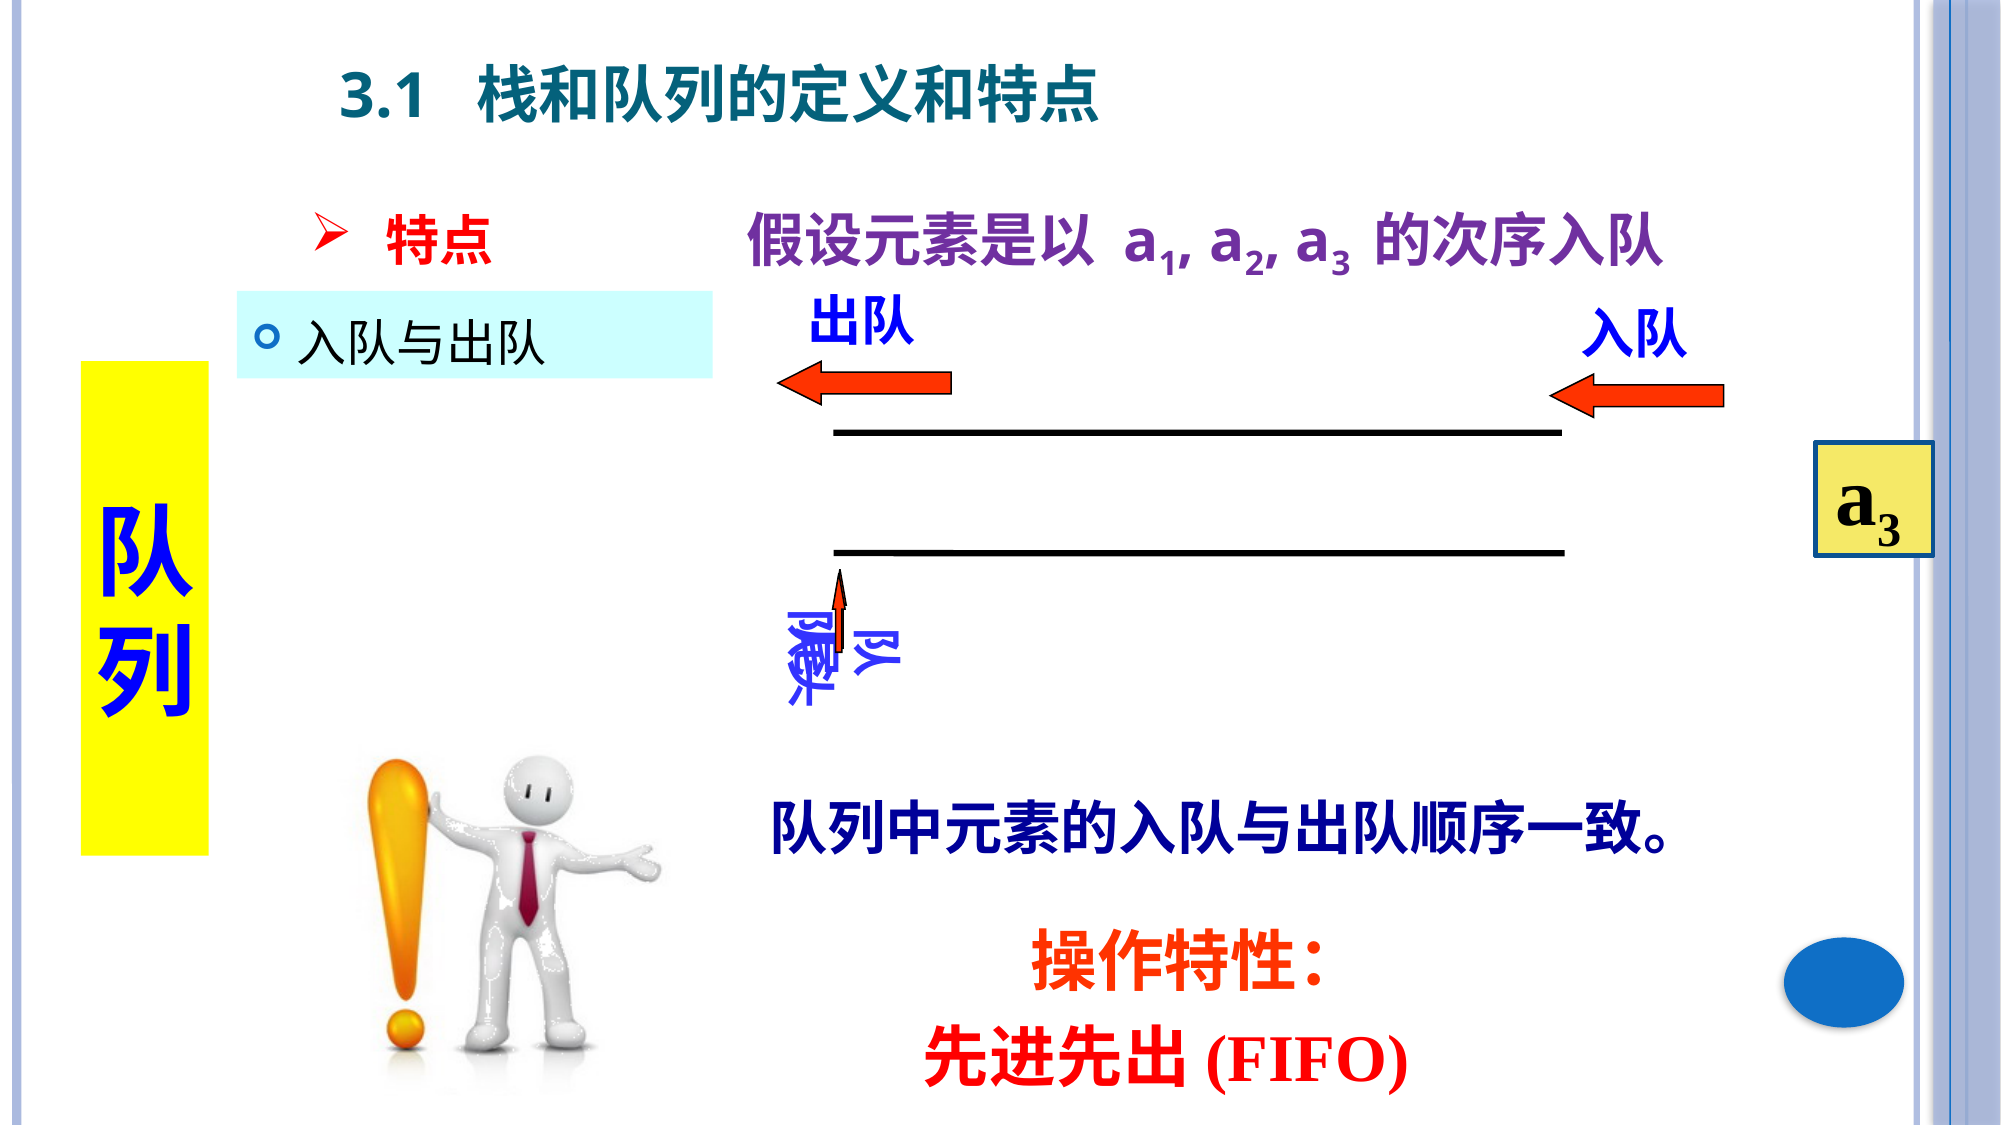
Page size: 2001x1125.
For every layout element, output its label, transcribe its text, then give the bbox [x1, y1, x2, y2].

picture [328, 714, 679, 1097]
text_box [759, 572, 851, 724]
text_box 操作特性： 先进先出(FIFO) [908, 895, 1487, 1103]
text_box a3 [1813, 440, 1935, 558]
text_box 特点 [295, 185, 1351, 279]
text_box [1549, 291, 1725, 418]
text_box 假设元素是以 a1, a2, a3 的次序入队 [678, 195, 1954, 290]
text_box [824, 568, 917, 716]
text_box 队列中元素的入队与出队顺序一致。 [687, 769, 1816, 869]
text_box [777, 278, 952, 406]
text_box 队列 [80, 361, 209, 856]
text_box 入队与出队 [236, 290, 713, 379]
text_box 3.1 栈和队列的定义和特点 [324, 45, 1338, 138]
